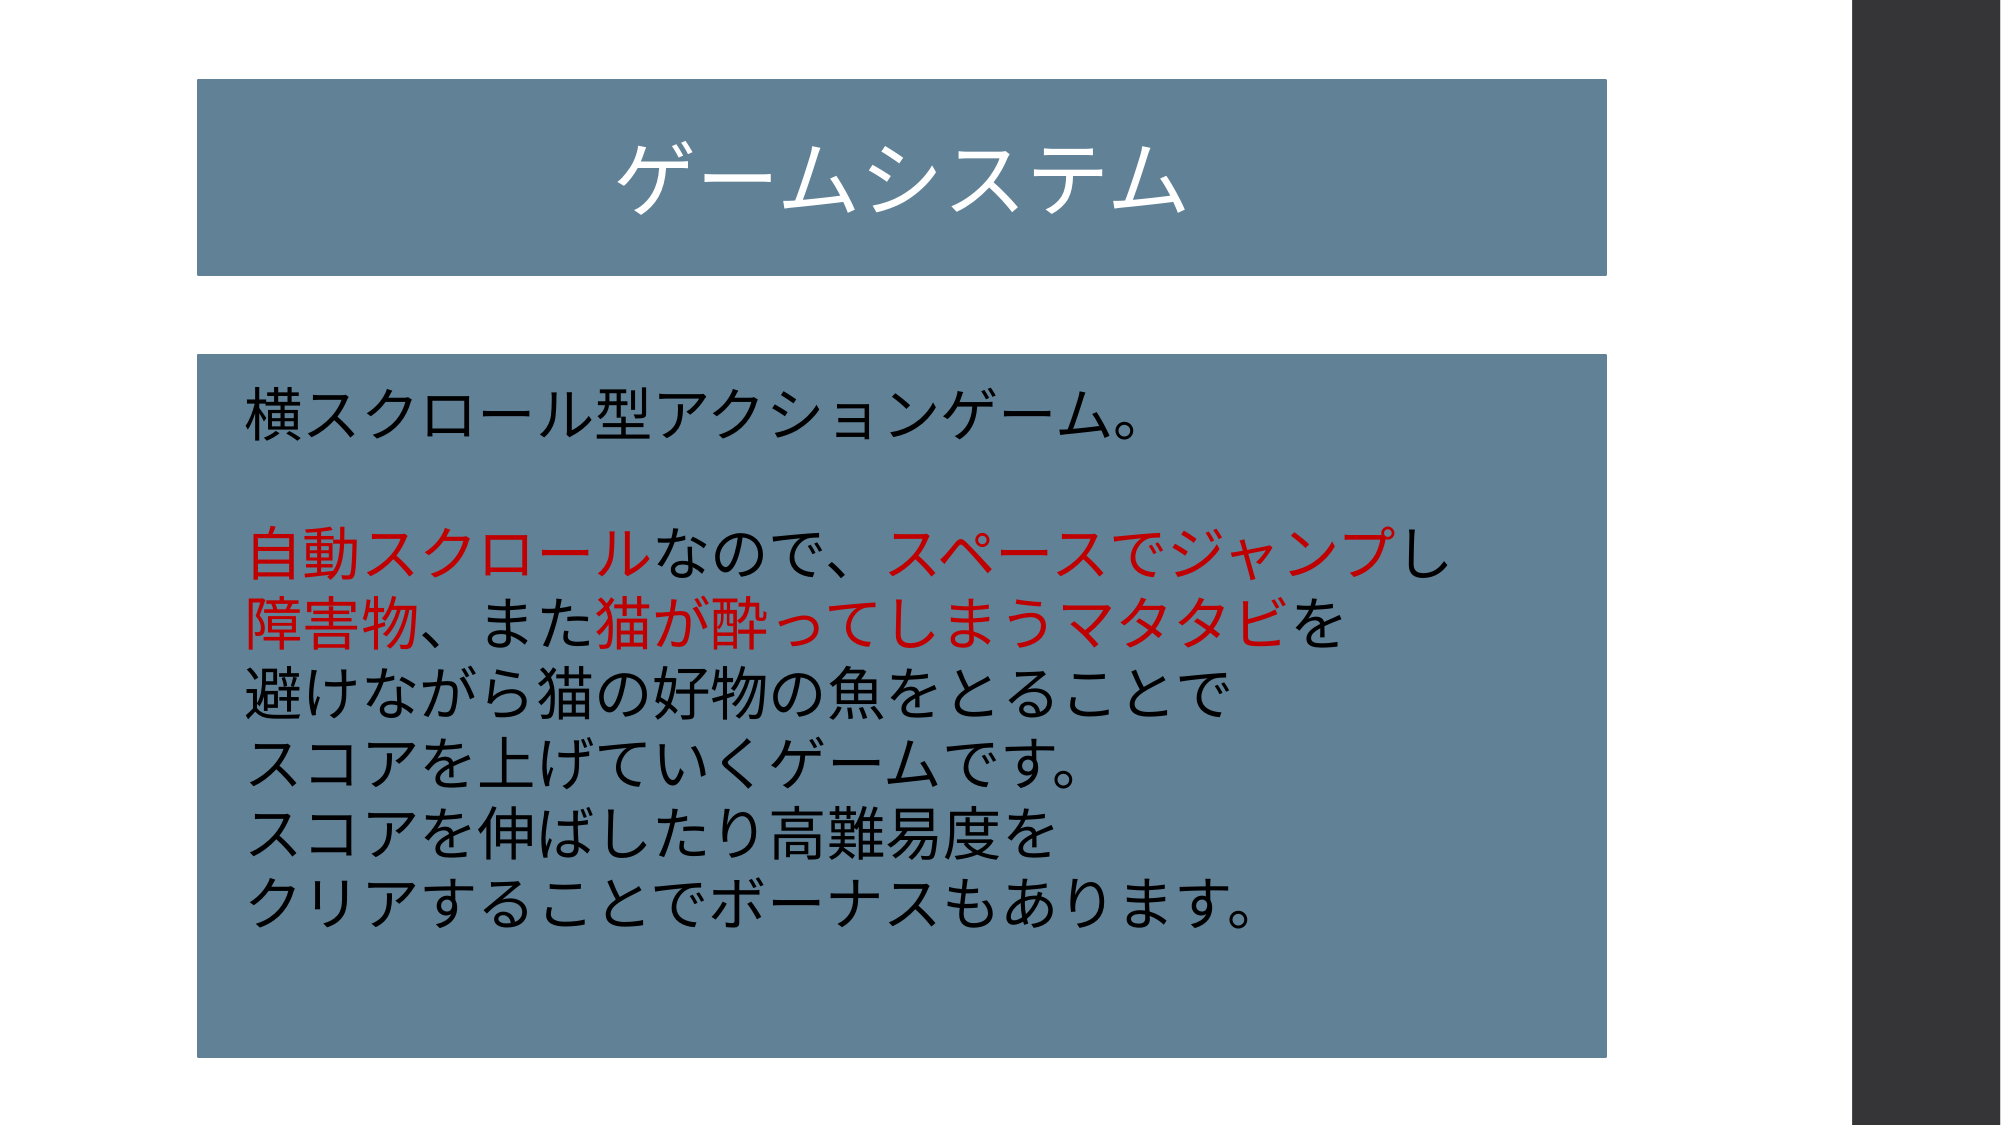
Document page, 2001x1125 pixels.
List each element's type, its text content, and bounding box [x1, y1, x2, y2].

text_box [198, 354, 1606, 1057]
text_box 横スクロール型アクションゲーム。 自動スクロールなので、スペースでジャンプし 障害物、また猫が酔ってしまうマタタビを 避けながら猫の好物の魚をとることで スコアを上げていくゲームです。 スコアを伸ばしたり高難易度を クリアすることでボーナスもあります。 [229, 370, 1588, 945]
text_box ゲームシステム [198, 79, 1606, 276]
